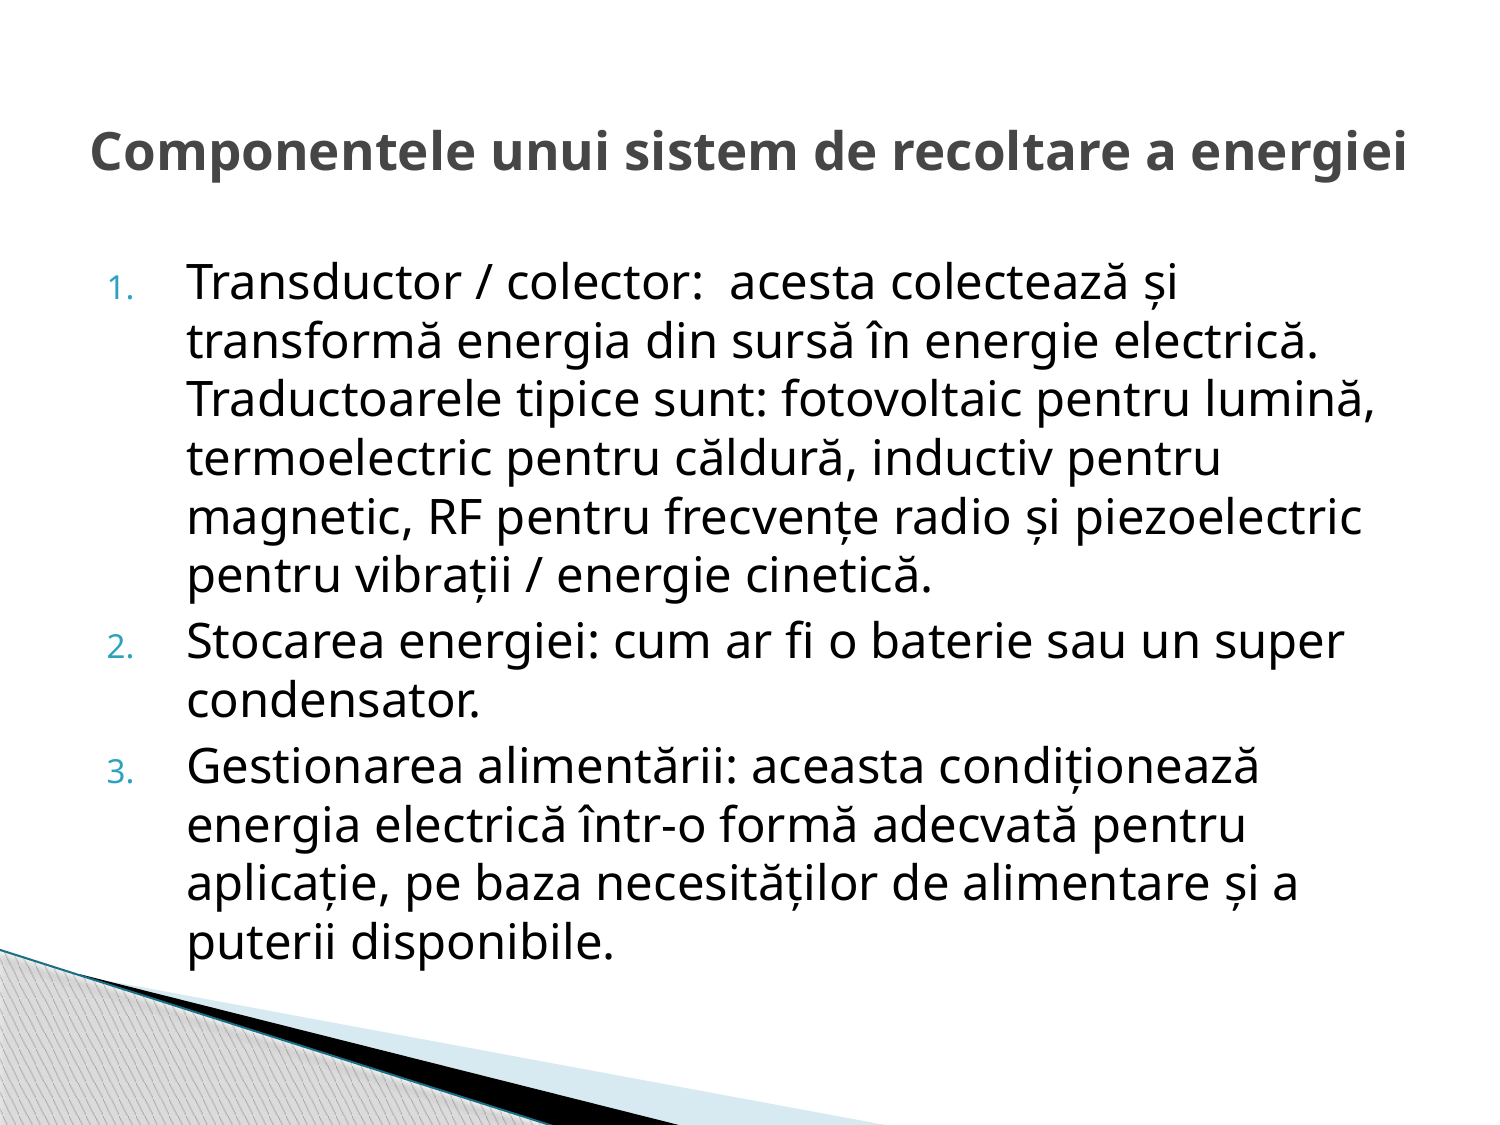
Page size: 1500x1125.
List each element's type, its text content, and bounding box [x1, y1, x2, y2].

title Componentele unui sistem de recoltare a energiei [75, 87, 1425, 275]
list Transductor / colector: acesta colectează și transformă energia din sursă în energie electrică. Traductoarele tipice sunt: fotovoltaic pentru lumină, termoelectric pentru căldură, inductiv pentru magnetic, RF pentru frecvențe radio și piezoelectric pentru vibrații / energie cinetică. Stocarea energiei: cum ar fi o baterie sau un super condensator. Gestionarea alimentării: aceasta condiționează energia electrică într-o formă adecvată pentru aplicație, pe baza necesităților de alimentare și a puterii disponibile. [75, 275, 1425, 986]
